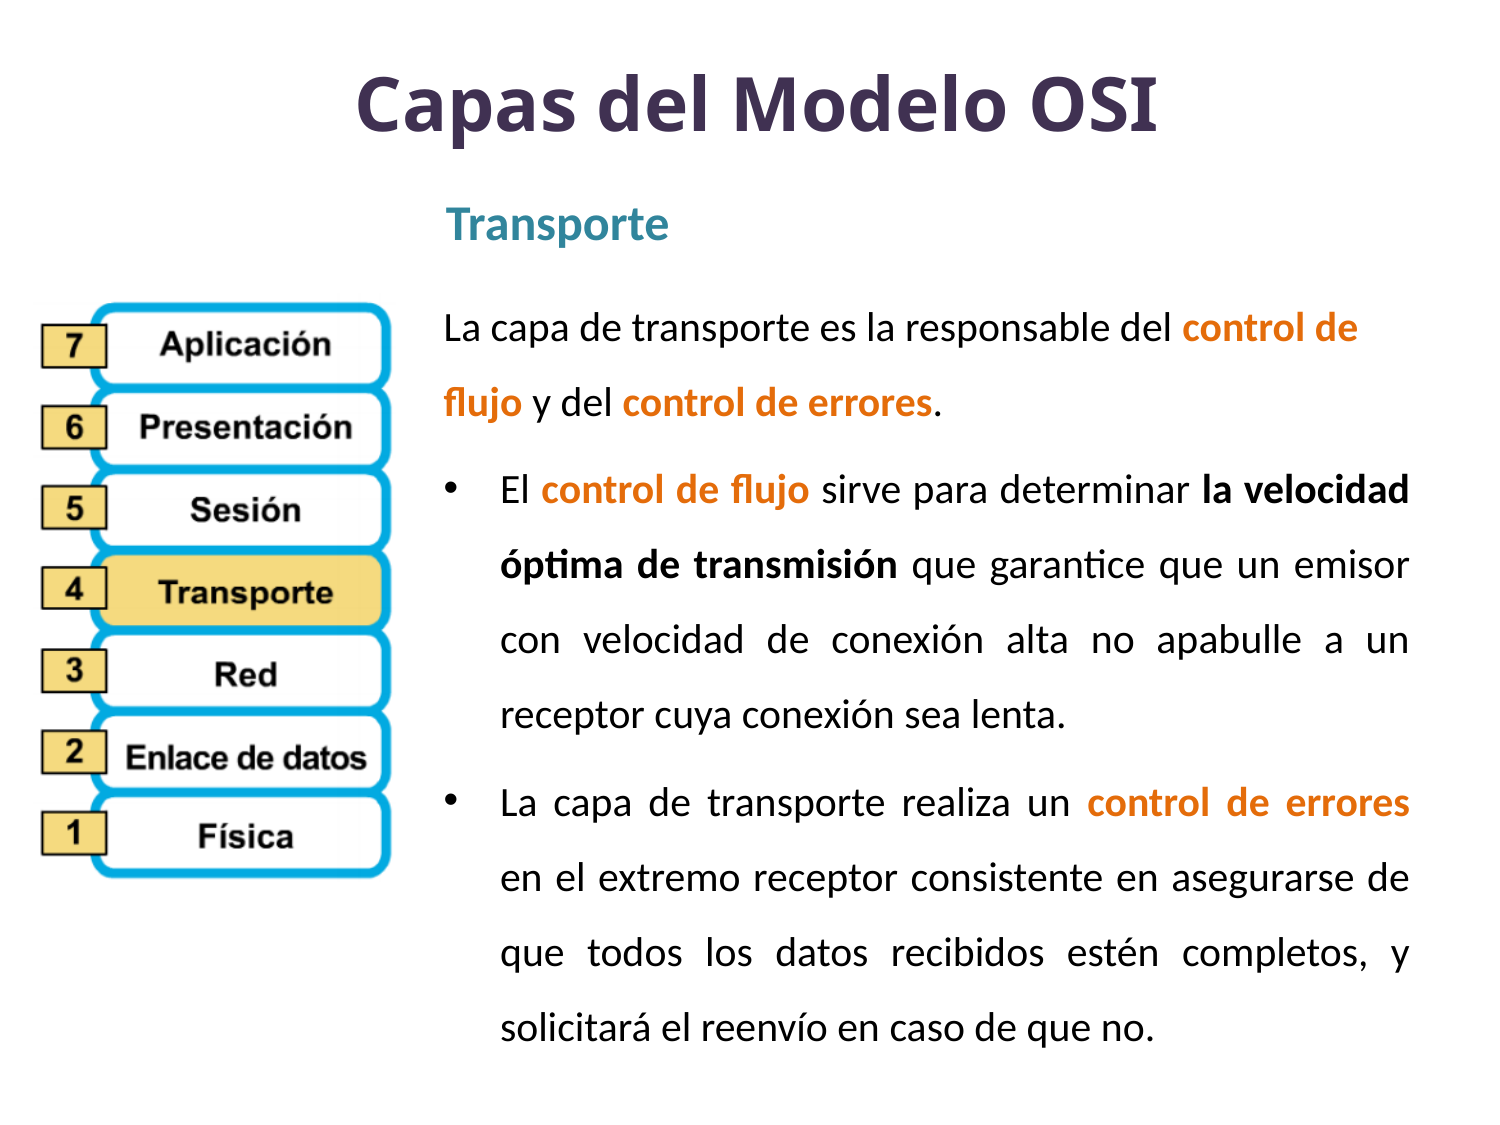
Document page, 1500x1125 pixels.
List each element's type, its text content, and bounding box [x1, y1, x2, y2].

text_box Transporte [431, 184, 1428, 258]
text_box Capas del Modelo OSI [11, 7, 1483, 195]
text_box La capa de transporte es la responsable del control de flujo y del control de errores. El control de flujo sirve para determinar la velocidad óptima de transmisión que garantice que un emisor con velocidad de conexión alta no apabulle a un receptor cuya conexión sea lenta. La capa de transporte realiza un control de errores en el extremo receptor consistente en asegurarse de que todos los datos recibidos estén completos, y solicitará el reenvío en caso de que no. [428, 267, 1426, 1057]
picture [33, 293, 396, 882]
